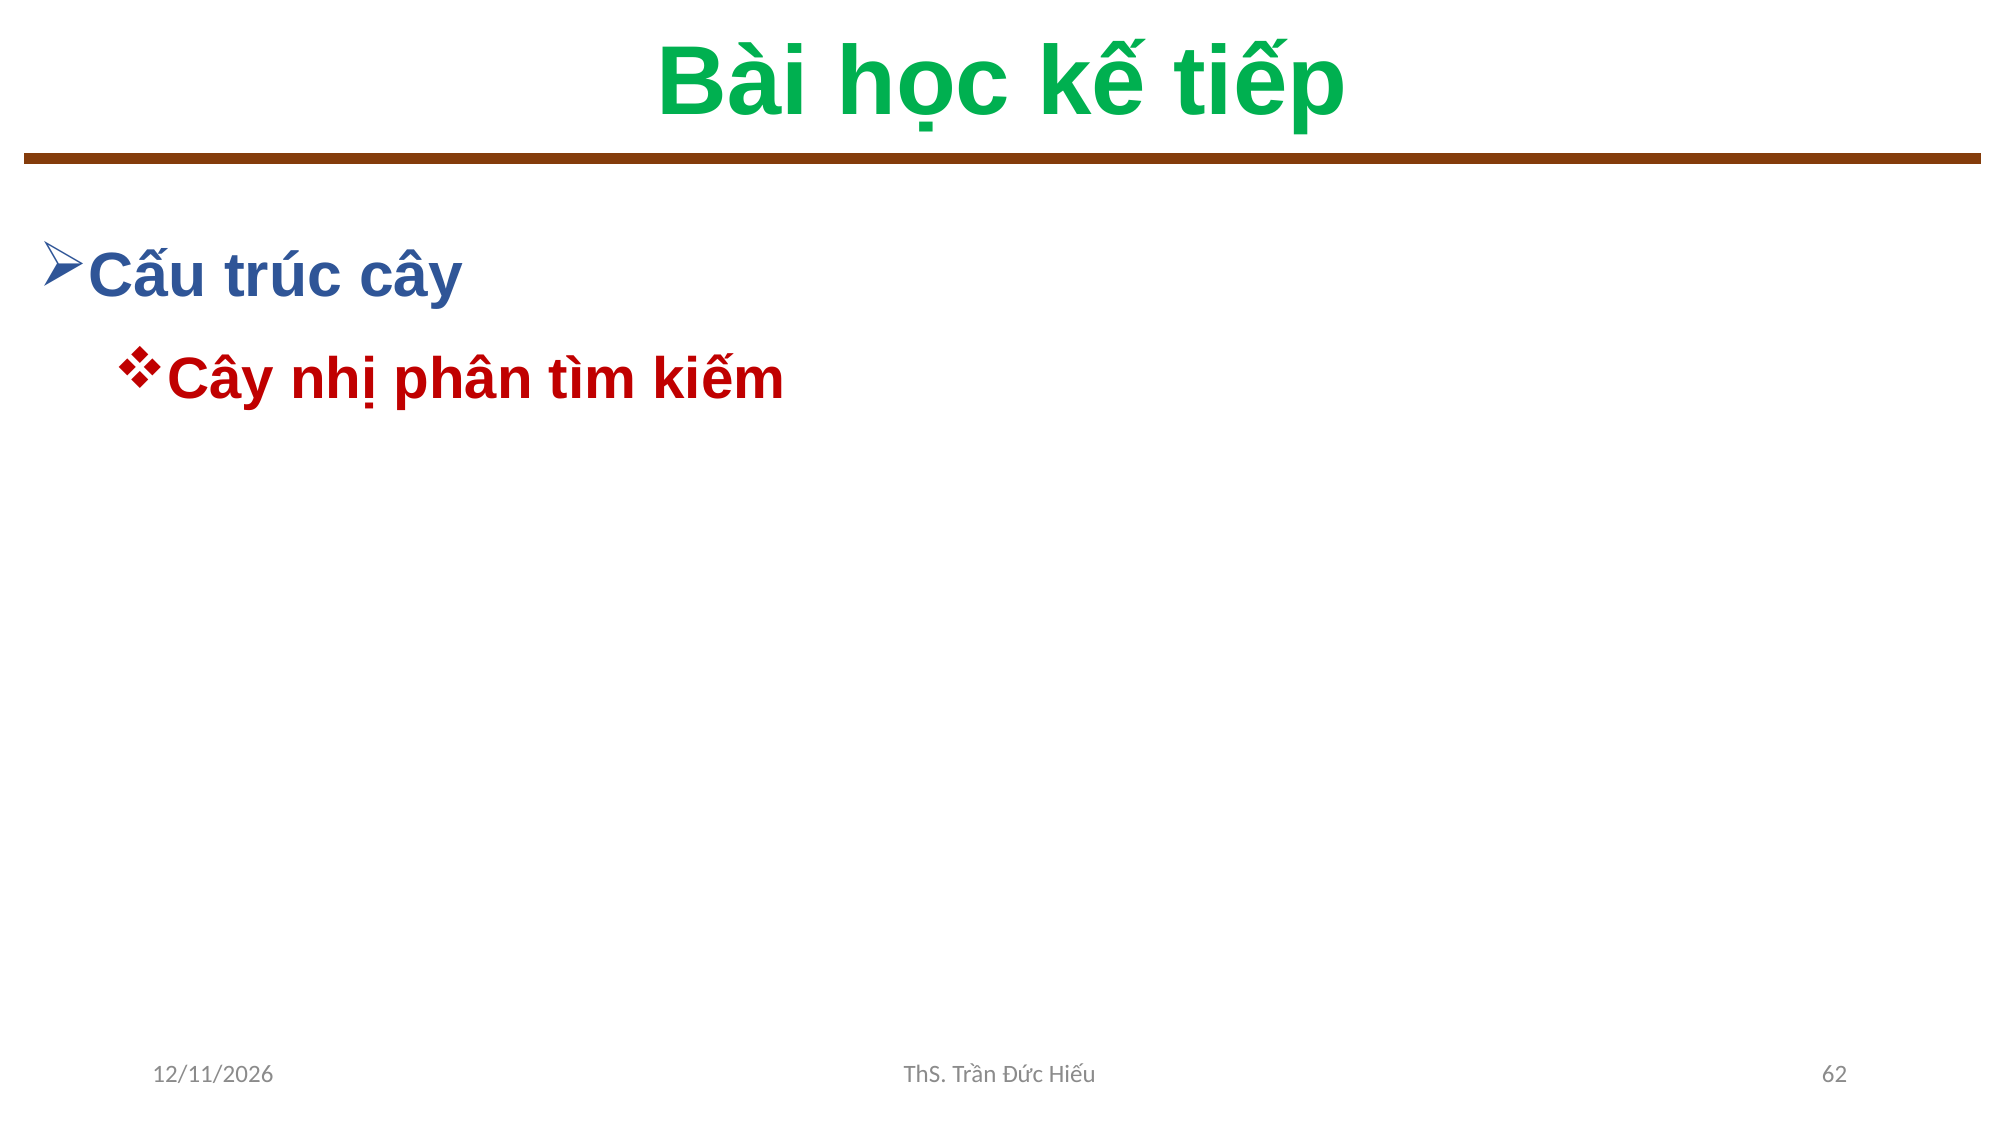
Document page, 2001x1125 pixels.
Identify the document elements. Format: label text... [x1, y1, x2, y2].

slide_number 62 [1412, 1042, 1863, 1103]
list Cấu trúc cây Cây nhị phân tìm kiếm [24, 204, 1982, 1112]
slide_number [137, 1042, 588, 1103]
footer ThS. Trần Đức Hiếu [662, 1042, 1338, 1103]
title Bài học kế tiếp [24, 22, 1982, 144]
